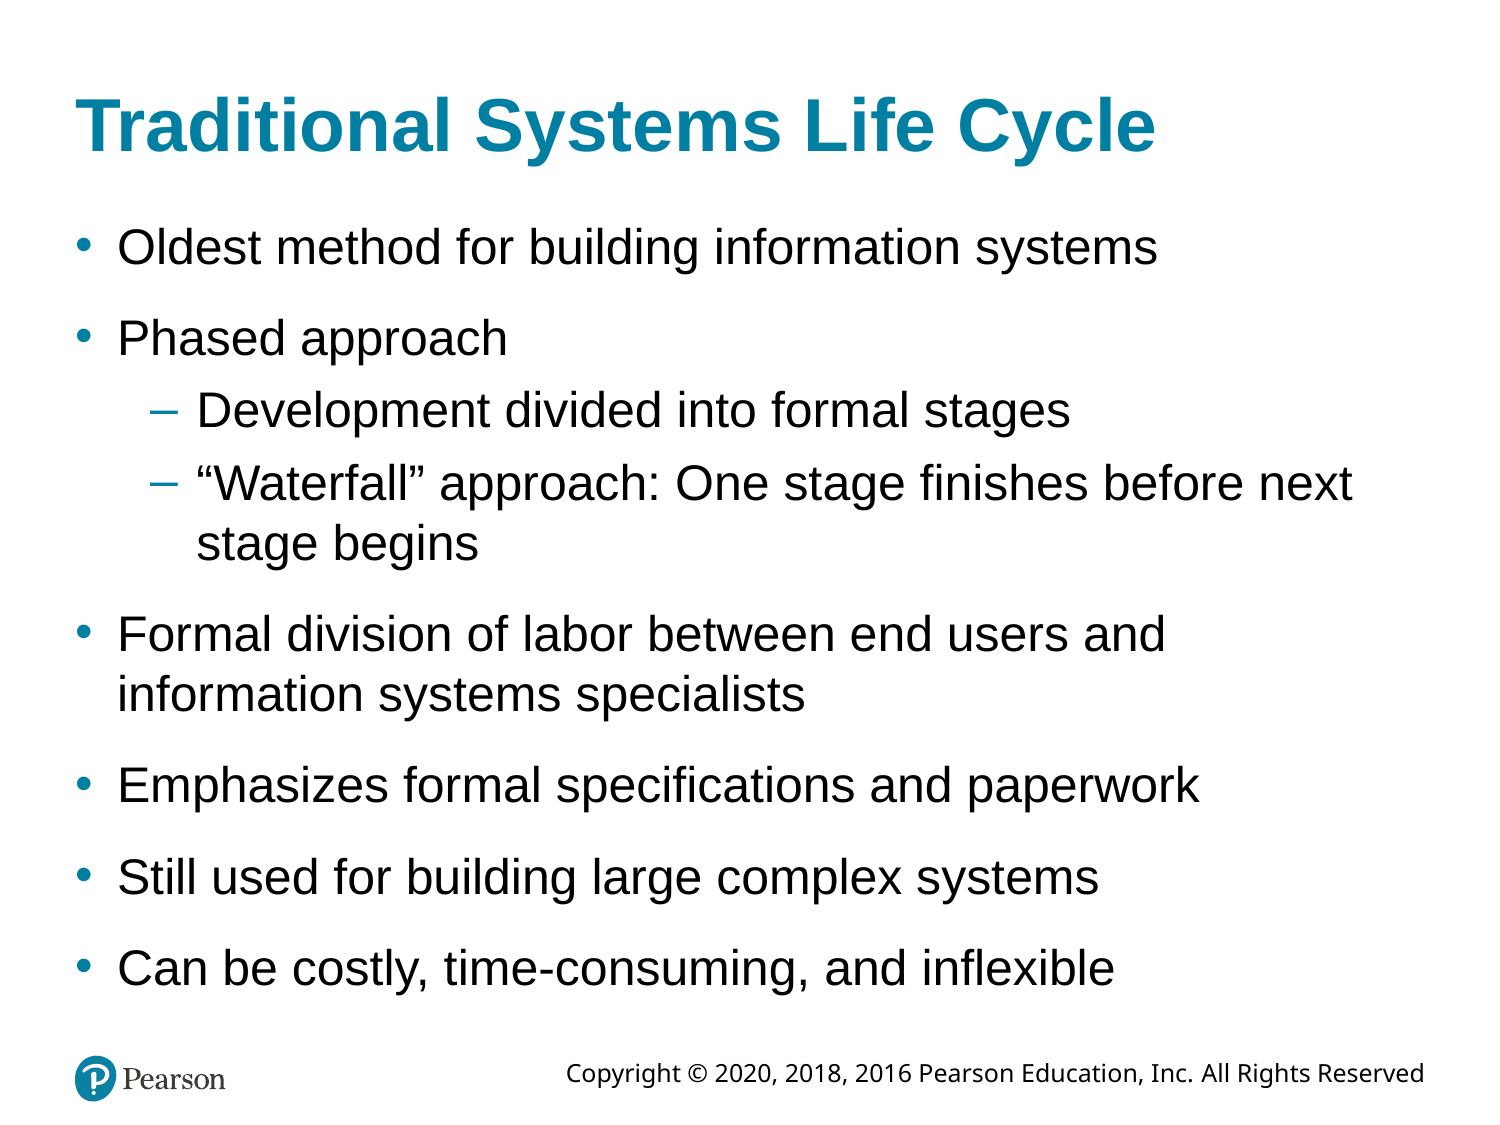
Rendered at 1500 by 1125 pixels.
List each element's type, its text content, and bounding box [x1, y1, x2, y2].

list Oldest method for building information systems Phased approach Development divided into formal stages “Waterfall” approach: One stage finishes before next stage begins Formal division of labor between end users and information systems specialists Emphasizes formal specifications and paperwork Still used for building large complex systems Can be costly, time-consuming, and inflexible [75, 214, 1425, 996]
title Traditional Systems Life Cycle [75, 0, 1425, 167]
